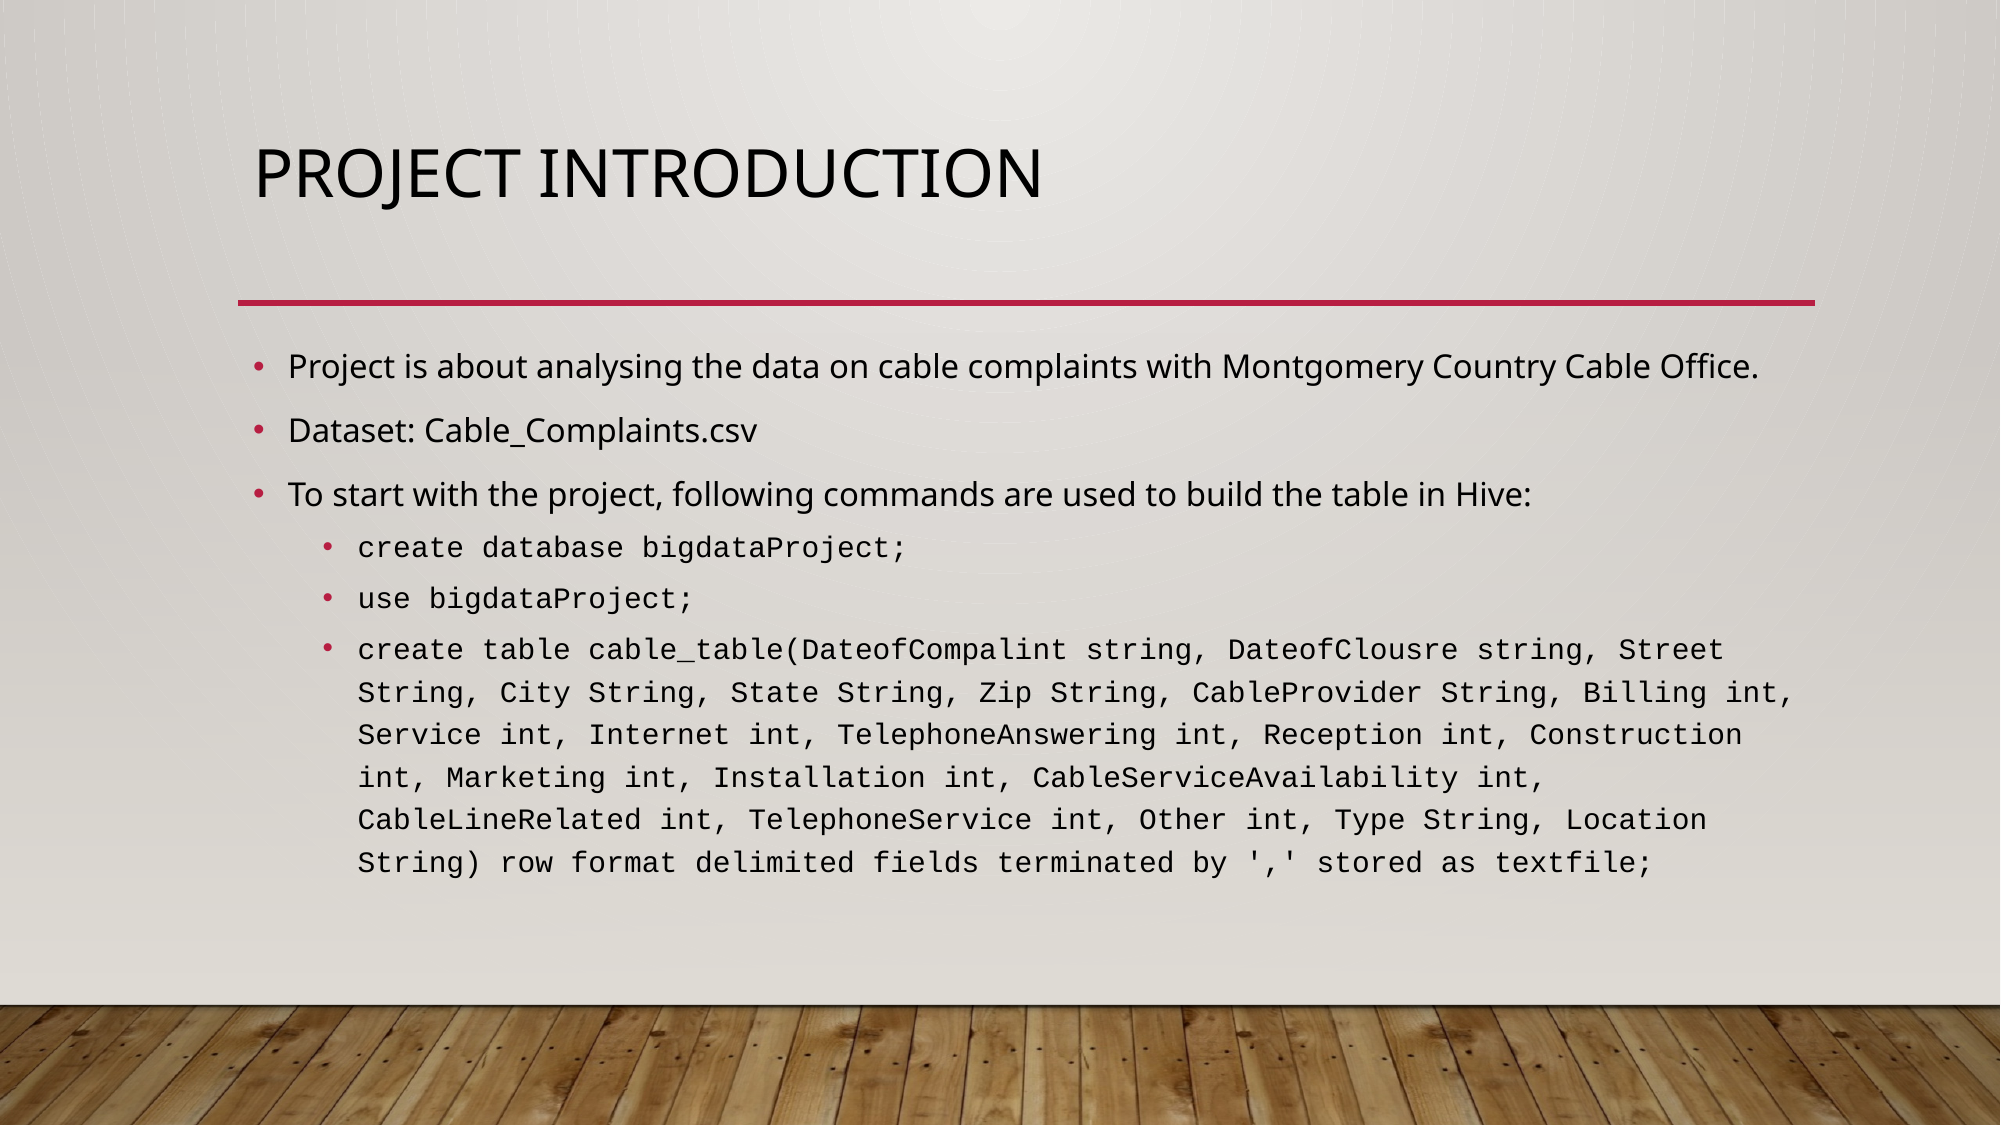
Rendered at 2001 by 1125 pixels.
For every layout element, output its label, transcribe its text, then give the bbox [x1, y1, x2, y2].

list Project is about analysing the data on cable complaints with Montgomery Country Cable Office. Dataset: Cable_Complaints.csv To start with the project, following commands are used to build the table in Hive: create database bigdataProject; use bigdataProject; create table cable_table(DateofCompalint string, DateofClousre string, Street String, City String, State String, Zip String, CableProvider String, Billing int, Service int, Internet int, TelephoneAnswering int, Reception int, Construction int, Marketing int, Installation int, CableServiceAvailability int, CableLineRelated int, TelephoneService int, Other int, Type String, Location String) row format delimited fields terminated by ',' stored as textfile; [238, 330, 1814, 897]
title Project Introduction [238, 131, 1814, 305]
picture [0, 1005, 2000, 1125]
